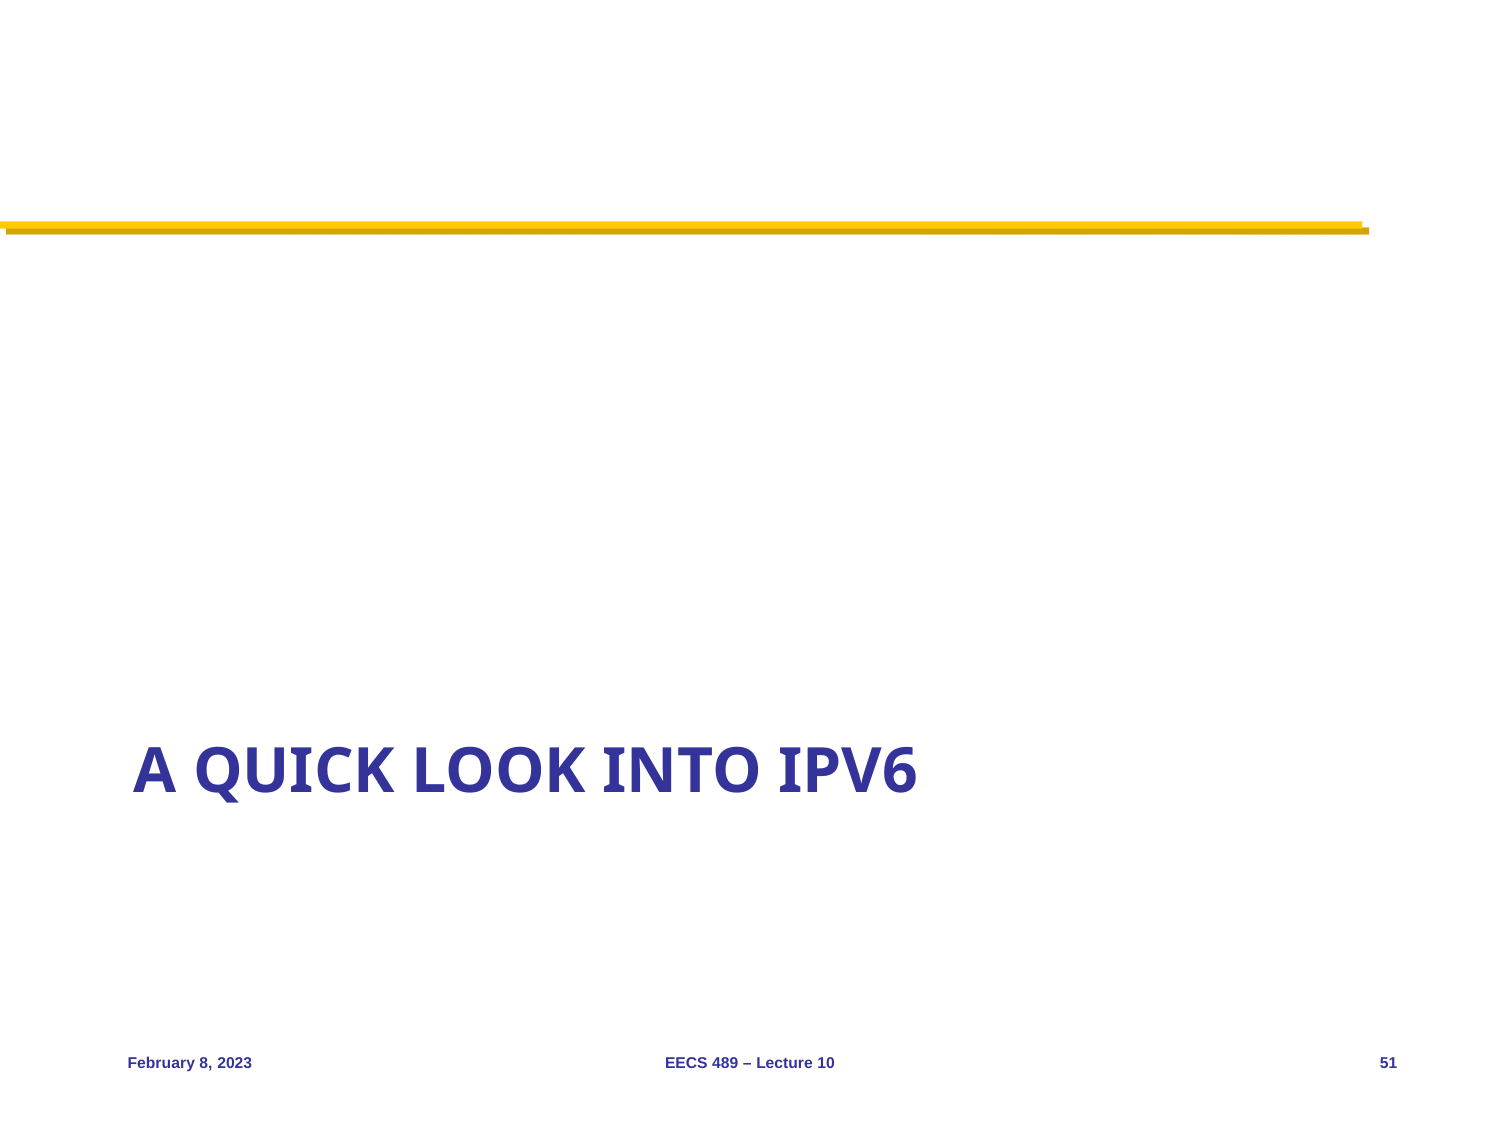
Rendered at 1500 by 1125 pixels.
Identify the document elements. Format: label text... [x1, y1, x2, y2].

footer EECS 489 – Lecture 10 [512, 1024, 988, 1101]
title A quick look into IPv6 [118, 722, 1394, 947]
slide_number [112, 1024, 426, 1101]
slide_number 51 [1312, 1024, 1413, 1101]
